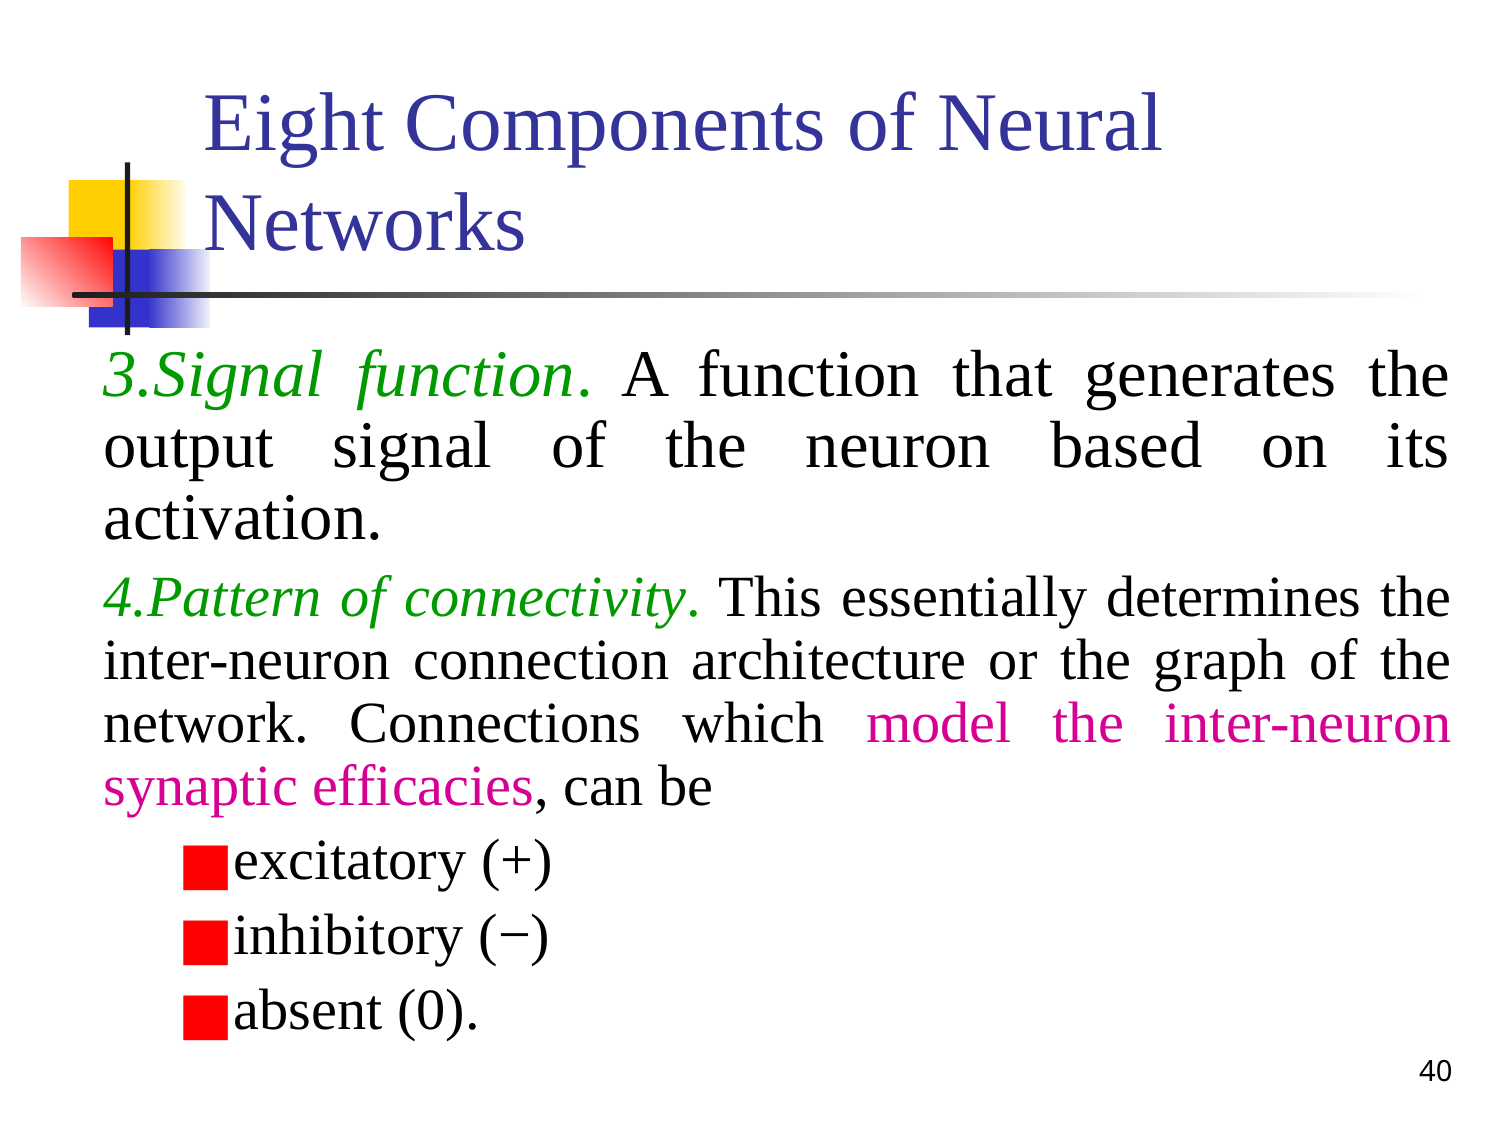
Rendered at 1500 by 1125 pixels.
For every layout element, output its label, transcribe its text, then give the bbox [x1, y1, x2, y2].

title Eight Components of Neural Networks [188, 35, 1468, 275]
list 3.Signal function. A function that generates the output signal of the neuron based on its activation. 4.Pattern of connectivity. This essentially determines the inter-neuron connection architecture or the graph of the network. Connections which model the inter-neuron synaptic efficacies, can be excitatory (+) inhibitory (−) absent (0). [88, 331, 1468, 1035]
text_box ‹#› [1155, 1035, 1468, 1100]
